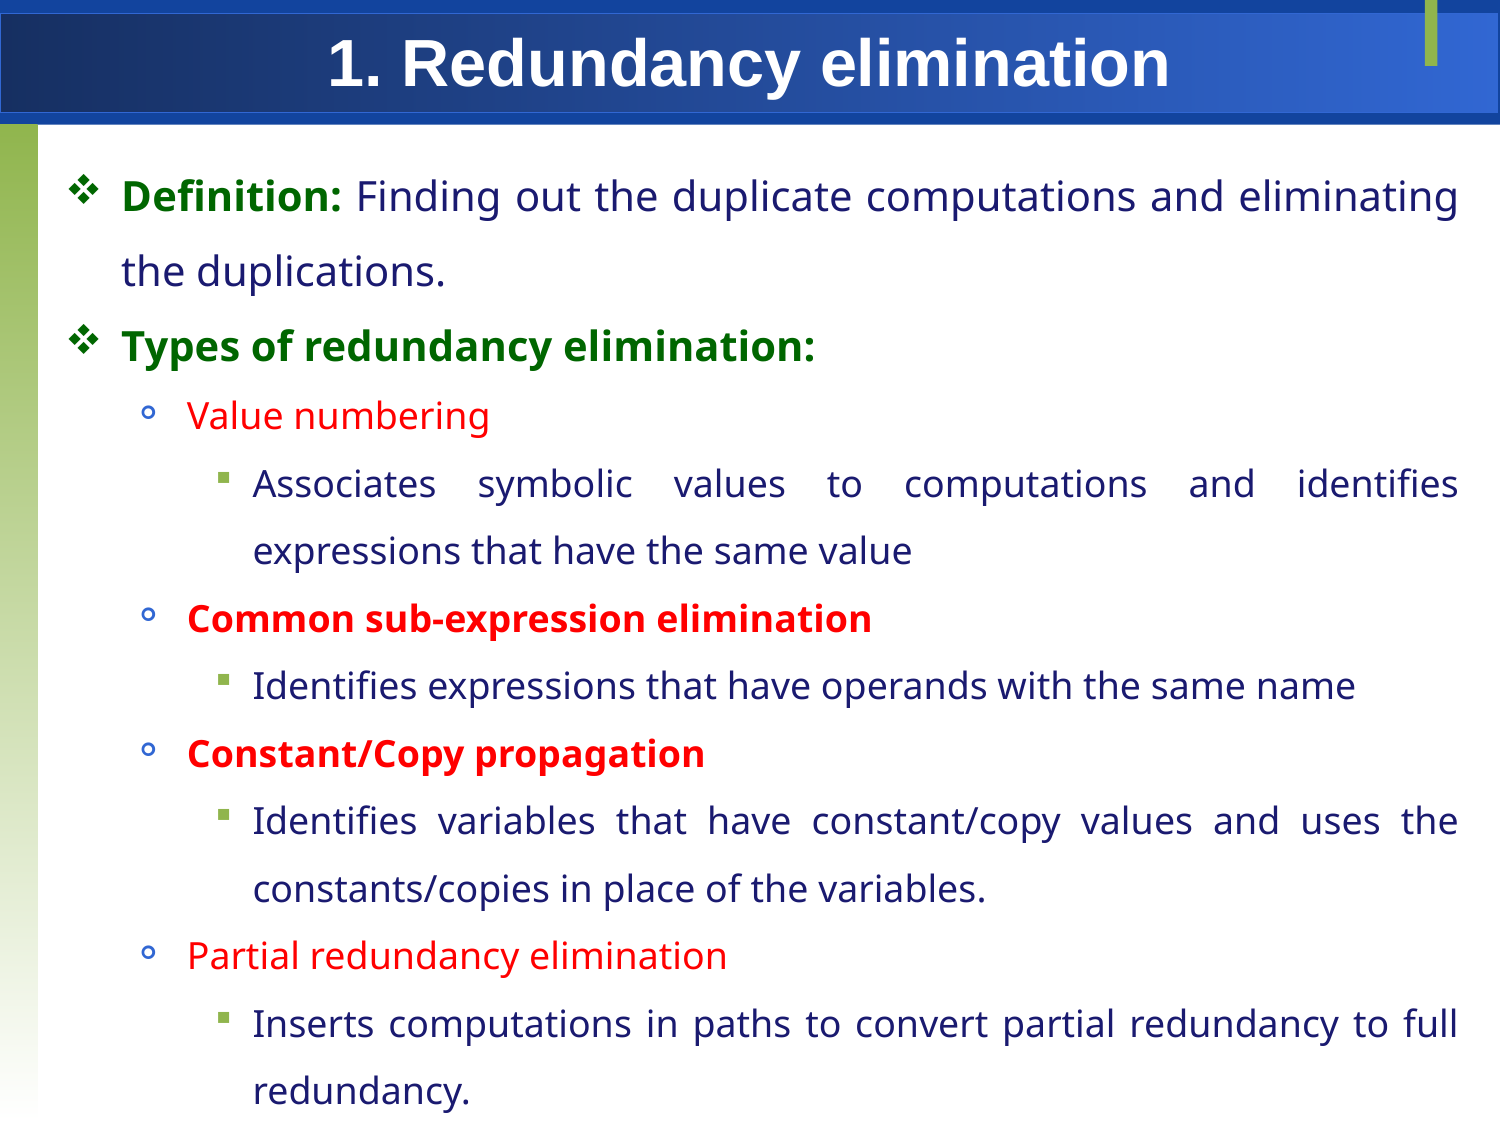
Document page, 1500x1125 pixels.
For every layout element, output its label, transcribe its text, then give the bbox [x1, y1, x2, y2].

list Definition: Finding out the duplicate computations and eliminating the duplications. Types of redundancy elimination: Value numbering Associates symbolic values to computations and identifies expressions that have the same value Common sub-expression elimination Identifies expressions that have operands with the same name Constant/Copy propagation Identifies variables that have constant/copy values and uses the constants/copies in place of the variables. Partial redundancy elimination Inserts computations in paths to convert partial redundancy to full redundancy. [50, 137, 1475, 1075]
title 1. Redundancy elimination [75, 12, 1425, 113]
